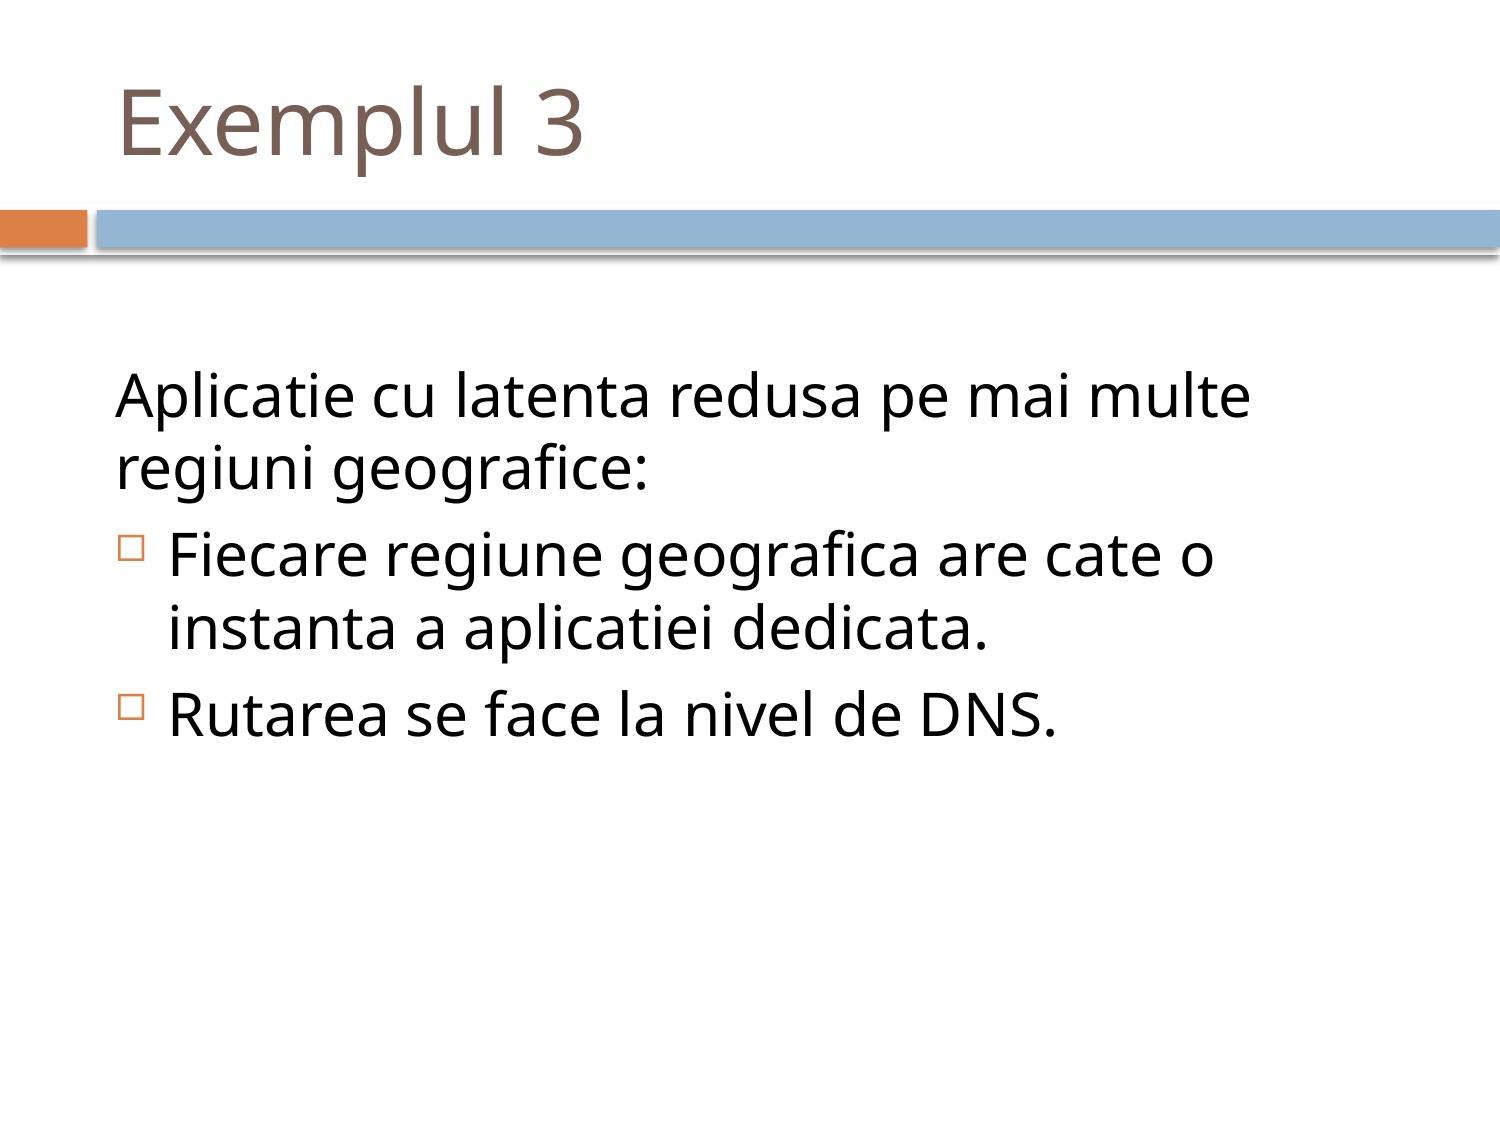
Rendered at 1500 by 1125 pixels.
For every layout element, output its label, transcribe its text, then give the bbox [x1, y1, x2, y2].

list Aplicatie cu latenta redusa pe mai multe regiuni geografice: Fiecare regiune geografica are cate o instanta a aplicatiei dedicata. Rutarea se face la nivel de DNS. [100, 262, 1438, 1000]
title Exemplul 3 [100, 37, 1438, 200]
